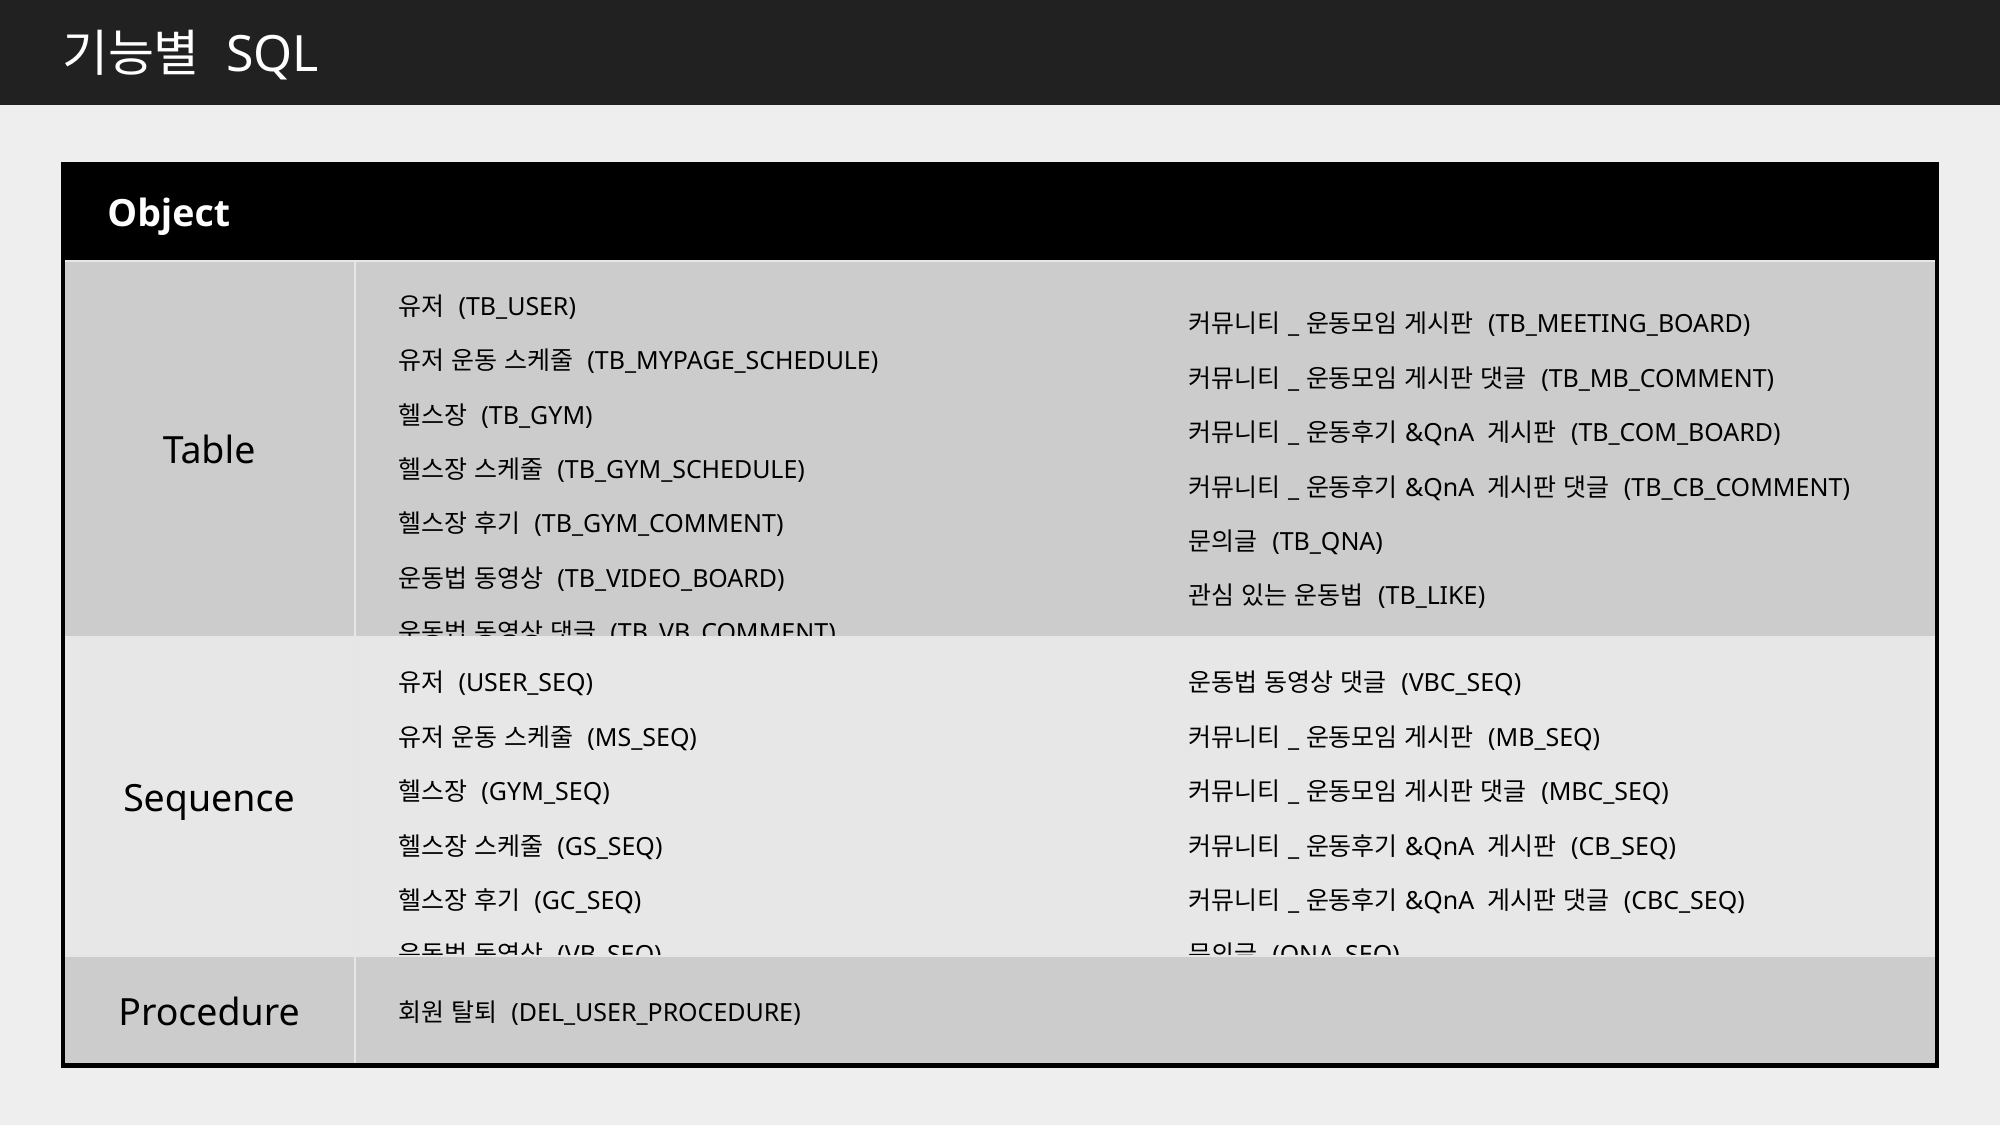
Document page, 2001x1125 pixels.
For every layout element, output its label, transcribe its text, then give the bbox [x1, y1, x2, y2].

text_box [62, 163, 1938, 1067]
text_box [0, 0, 2000, 106]
text_box 기능별 SQL [47, 13, 1015, 89]
